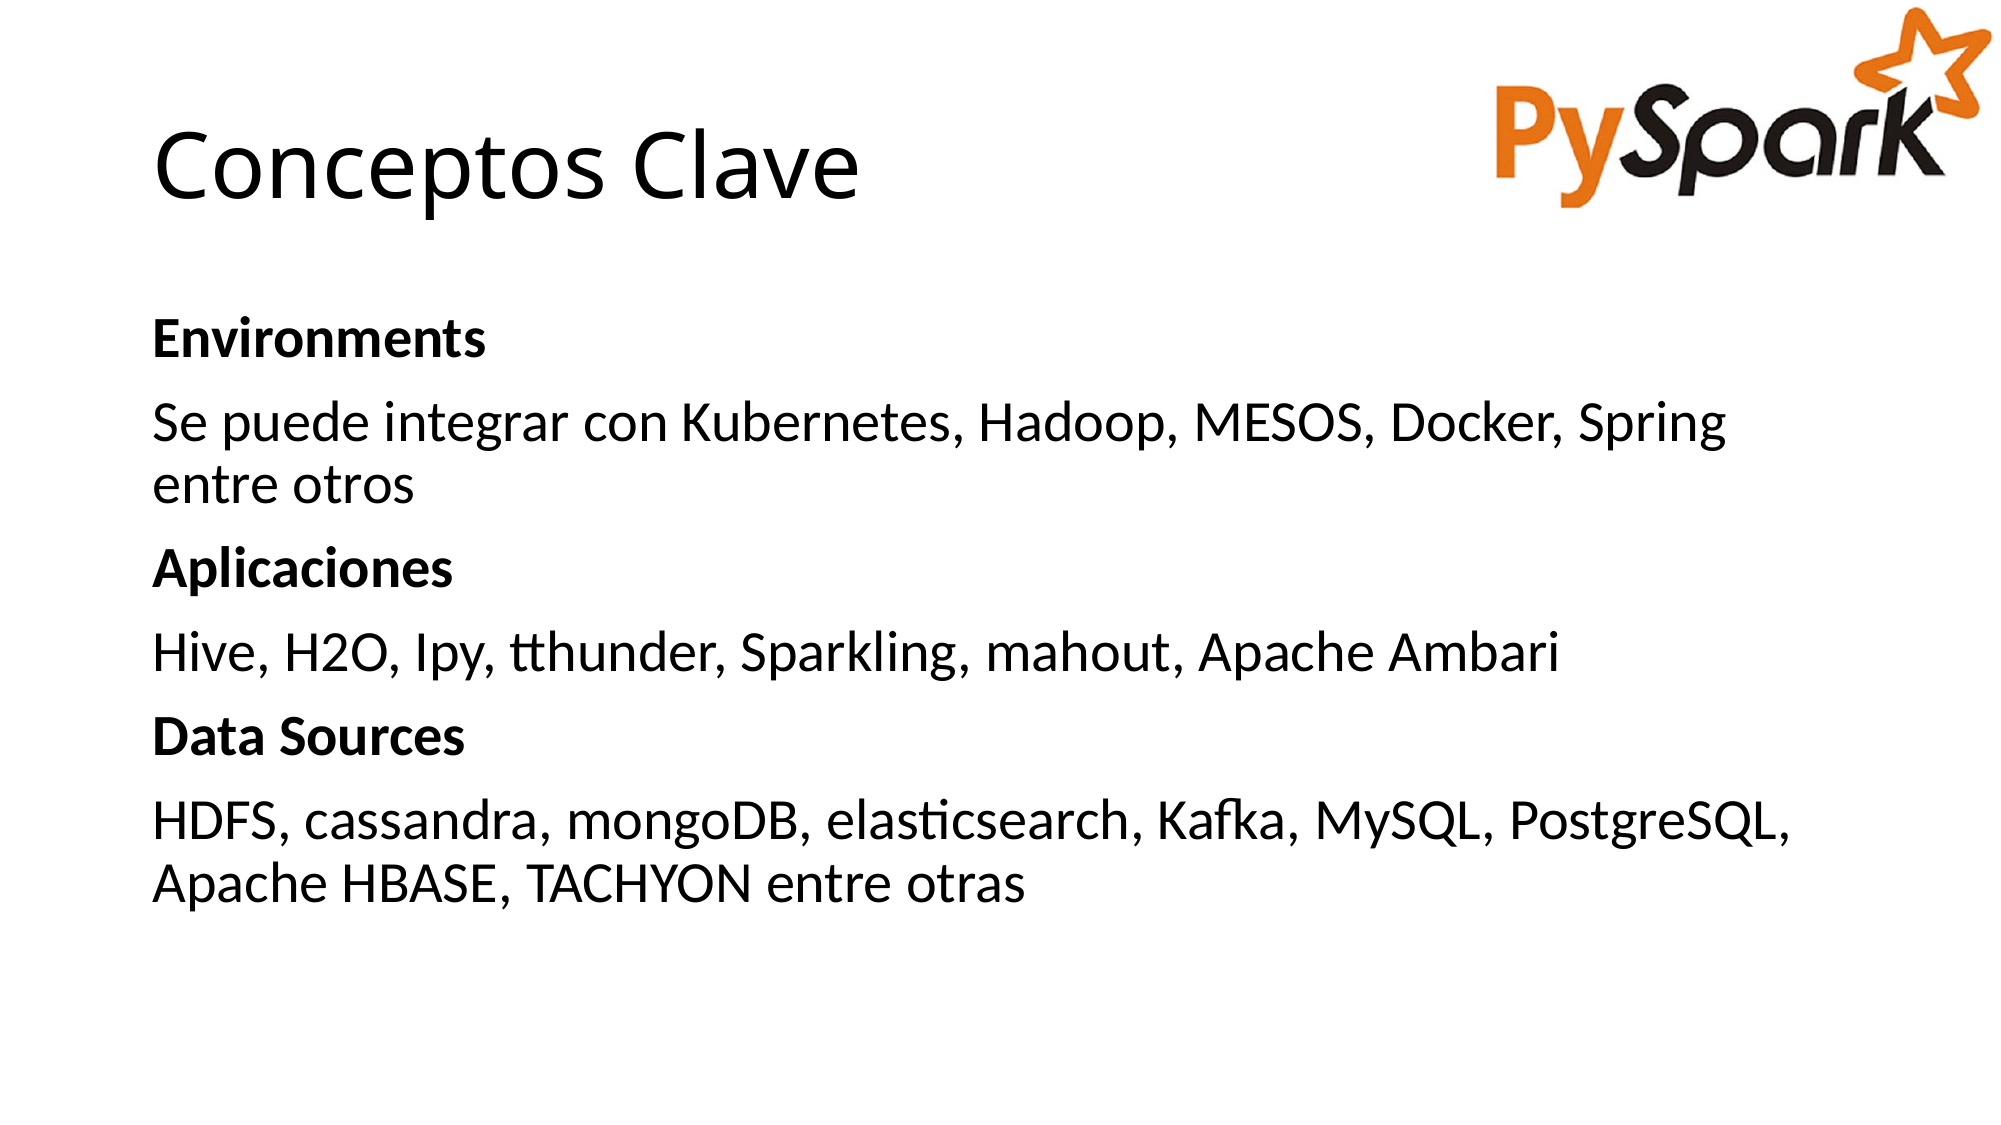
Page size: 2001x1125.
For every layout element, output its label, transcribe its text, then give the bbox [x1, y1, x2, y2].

title Conceptos Clave [137, 59, 1863, 278]
list Environments Se puede integrar con Kubernetes, Hadoop, MESOS, Docker, Spring entre otros Aplicaciones Hive, H2O, Ipy, tthunder, Sparkling, mahout, Apache Ambari Data Sources HDFS, cassandra, mongoDB, elasticsearch, Kafka, MySQL, PostgreSQL, Apache HBASE, TACHYON entre otras [137, 299, 1863, 1014]
picture [1478, 0, 2000, 211]
